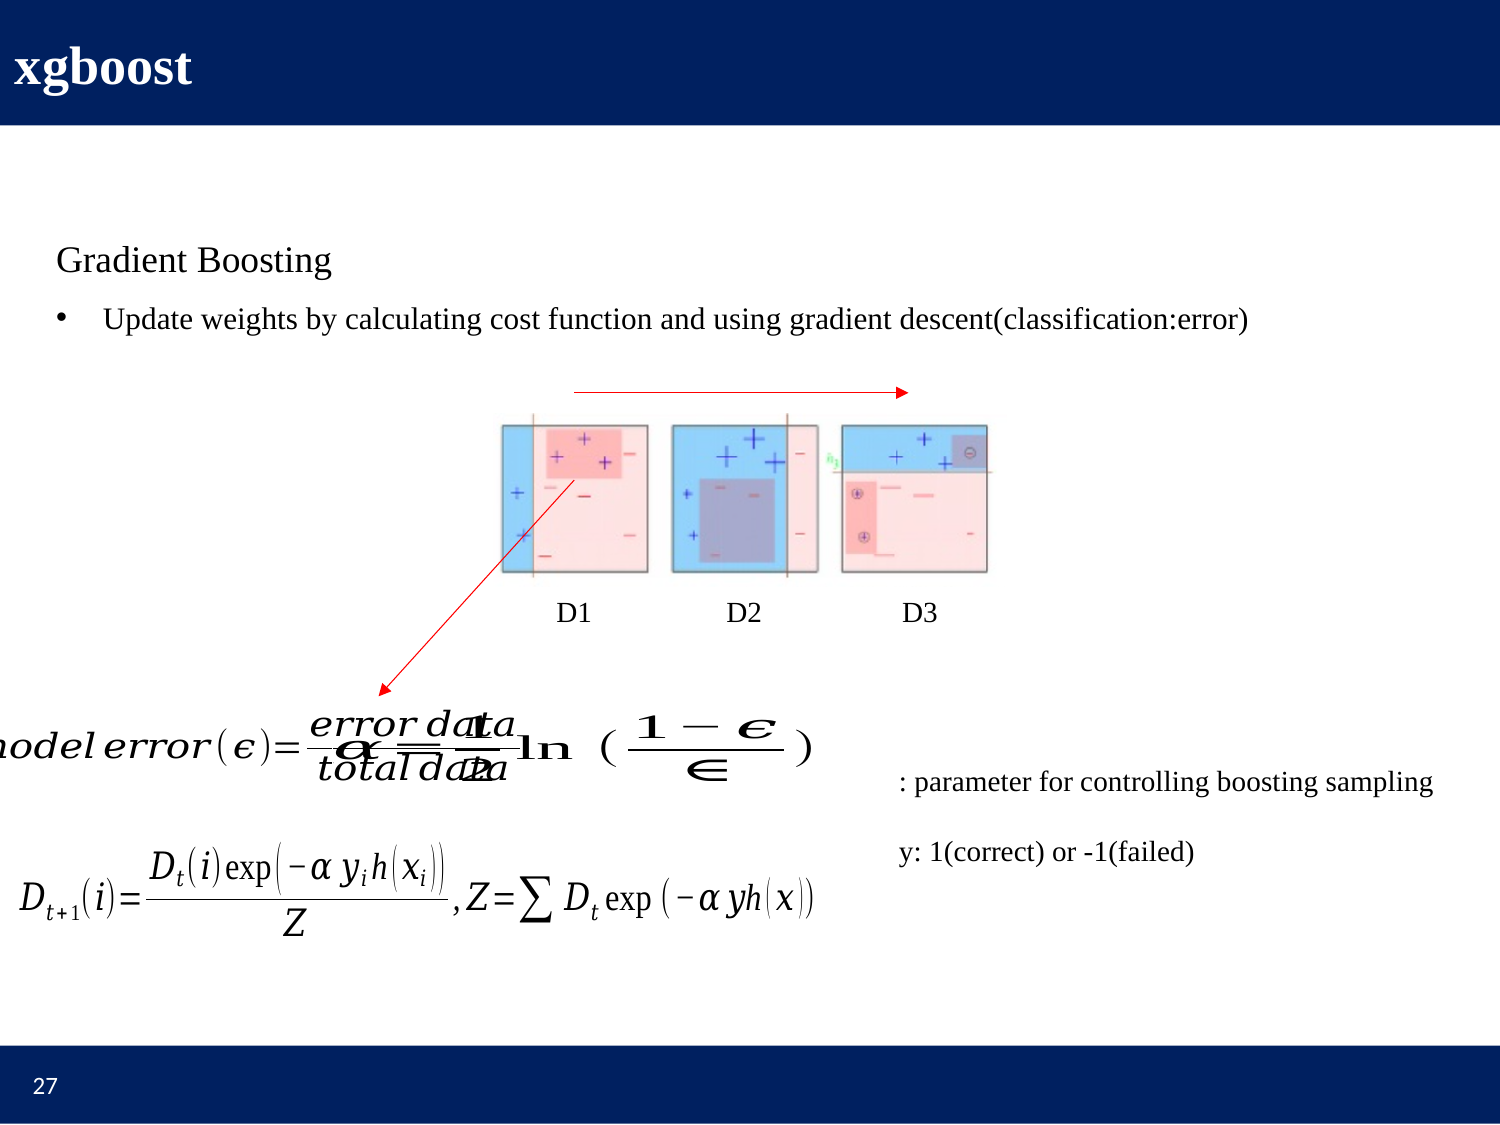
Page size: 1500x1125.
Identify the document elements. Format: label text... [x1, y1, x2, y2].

text_box xgboost [0, 0, 1500, 126]
text_box D3 [884, 587, 956, 636]
picture [493, 413, 1007, 587]
text_box [0, 1045, 1500, 1125]
text_box D1 [575, 587, 608, 636]
slide_number 27 [17, 1054, 136, 1115]
text_box Gradient Boosting Update weights by calculating cost function and using gradient descent(classification:error) [41, 204, 1459, 343]
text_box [378, 480, 575, 697]
text_box D2 [708, 587, 780, 636]
